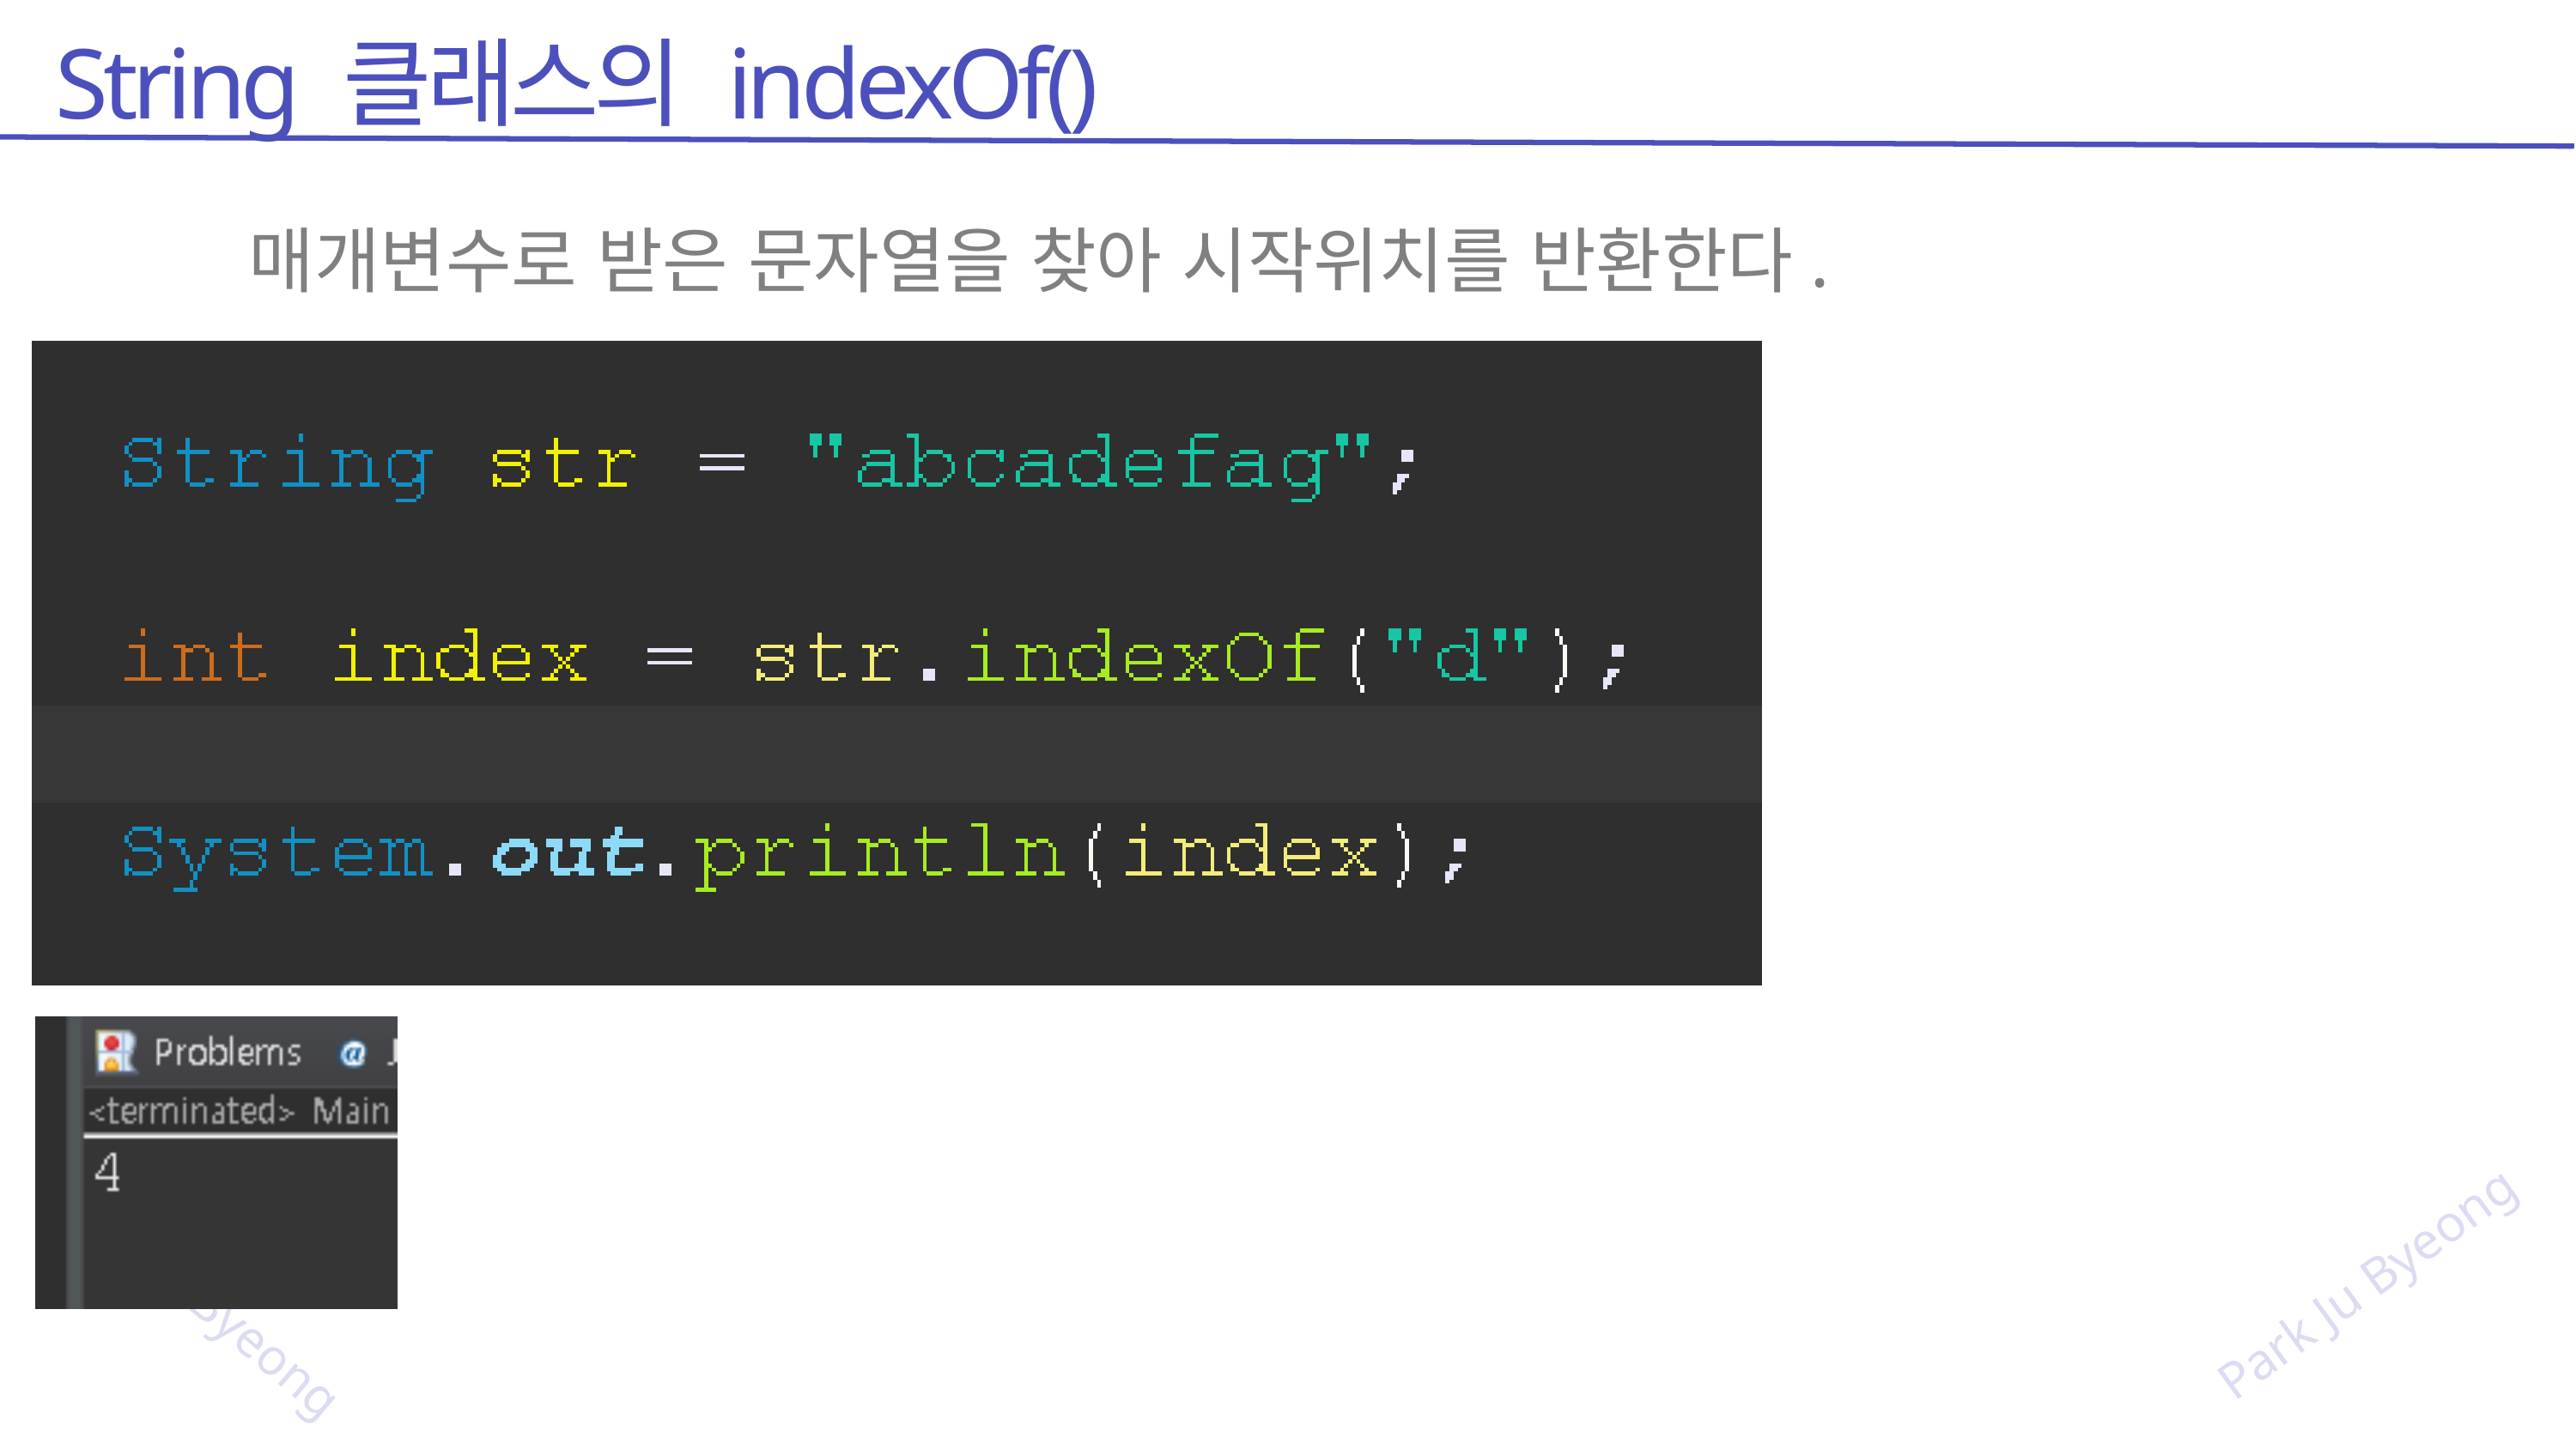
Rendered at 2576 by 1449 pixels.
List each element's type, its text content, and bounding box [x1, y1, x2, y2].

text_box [0, 136, 2574, 147]
text_box 매개변수로 받은 문자열을 찾아 시작위치를 반환한다. [235, 209, 2093, 308]
picture [32, 341, 1762, 985]
text_box String 클래스의 indexOf() [42, 15, 2233, 134]
picture [35, 1016, 398, 1309]
